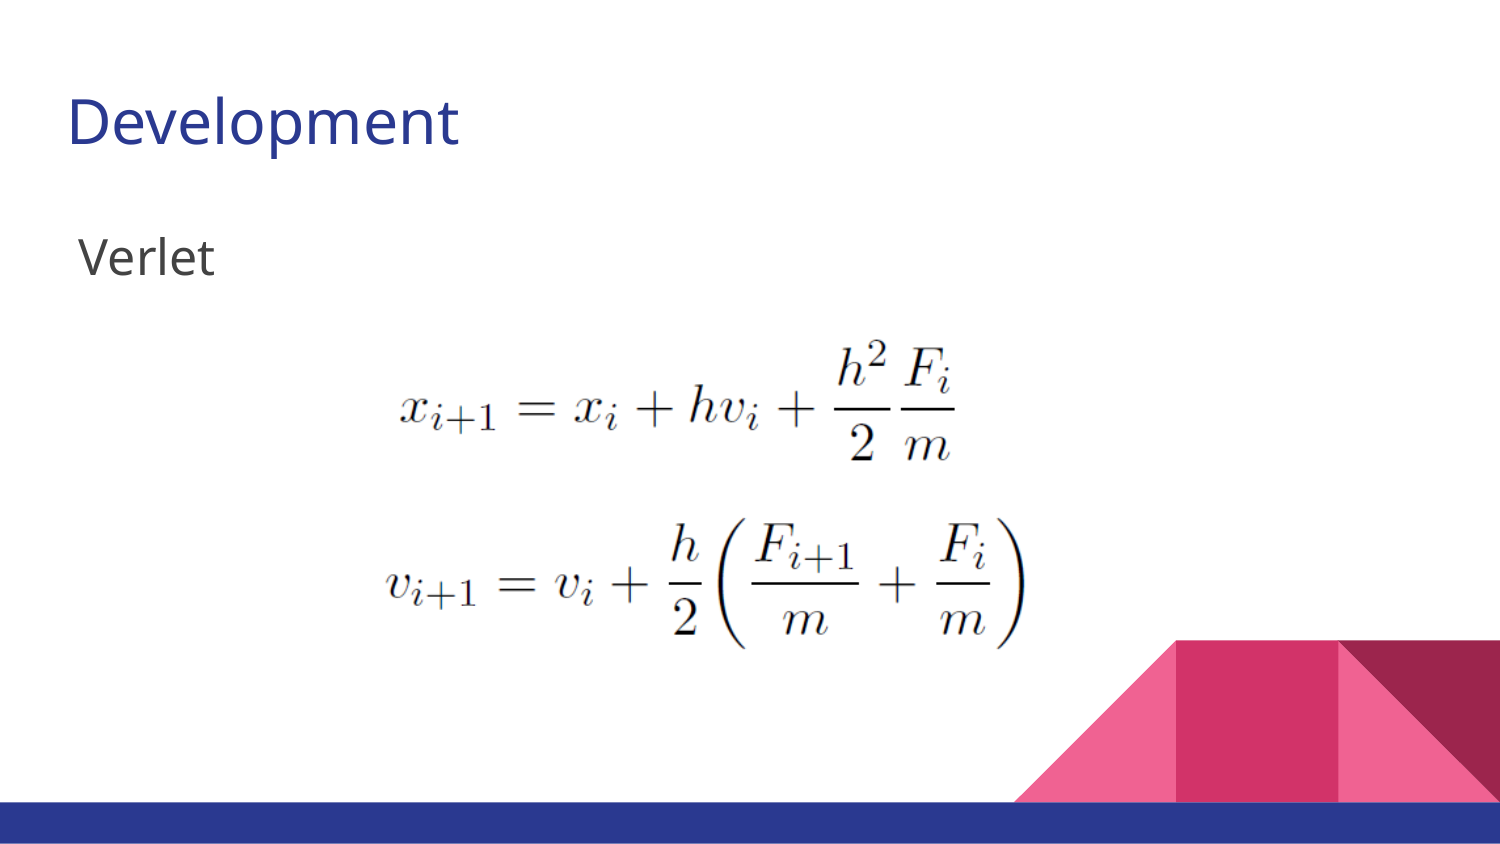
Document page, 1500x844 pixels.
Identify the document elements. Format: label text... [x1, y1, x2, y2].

title Development [51, 67, 1449, 167]
picture [361, 310, 1040, 682]
list Verlet [51, 201, 1449, 750]
